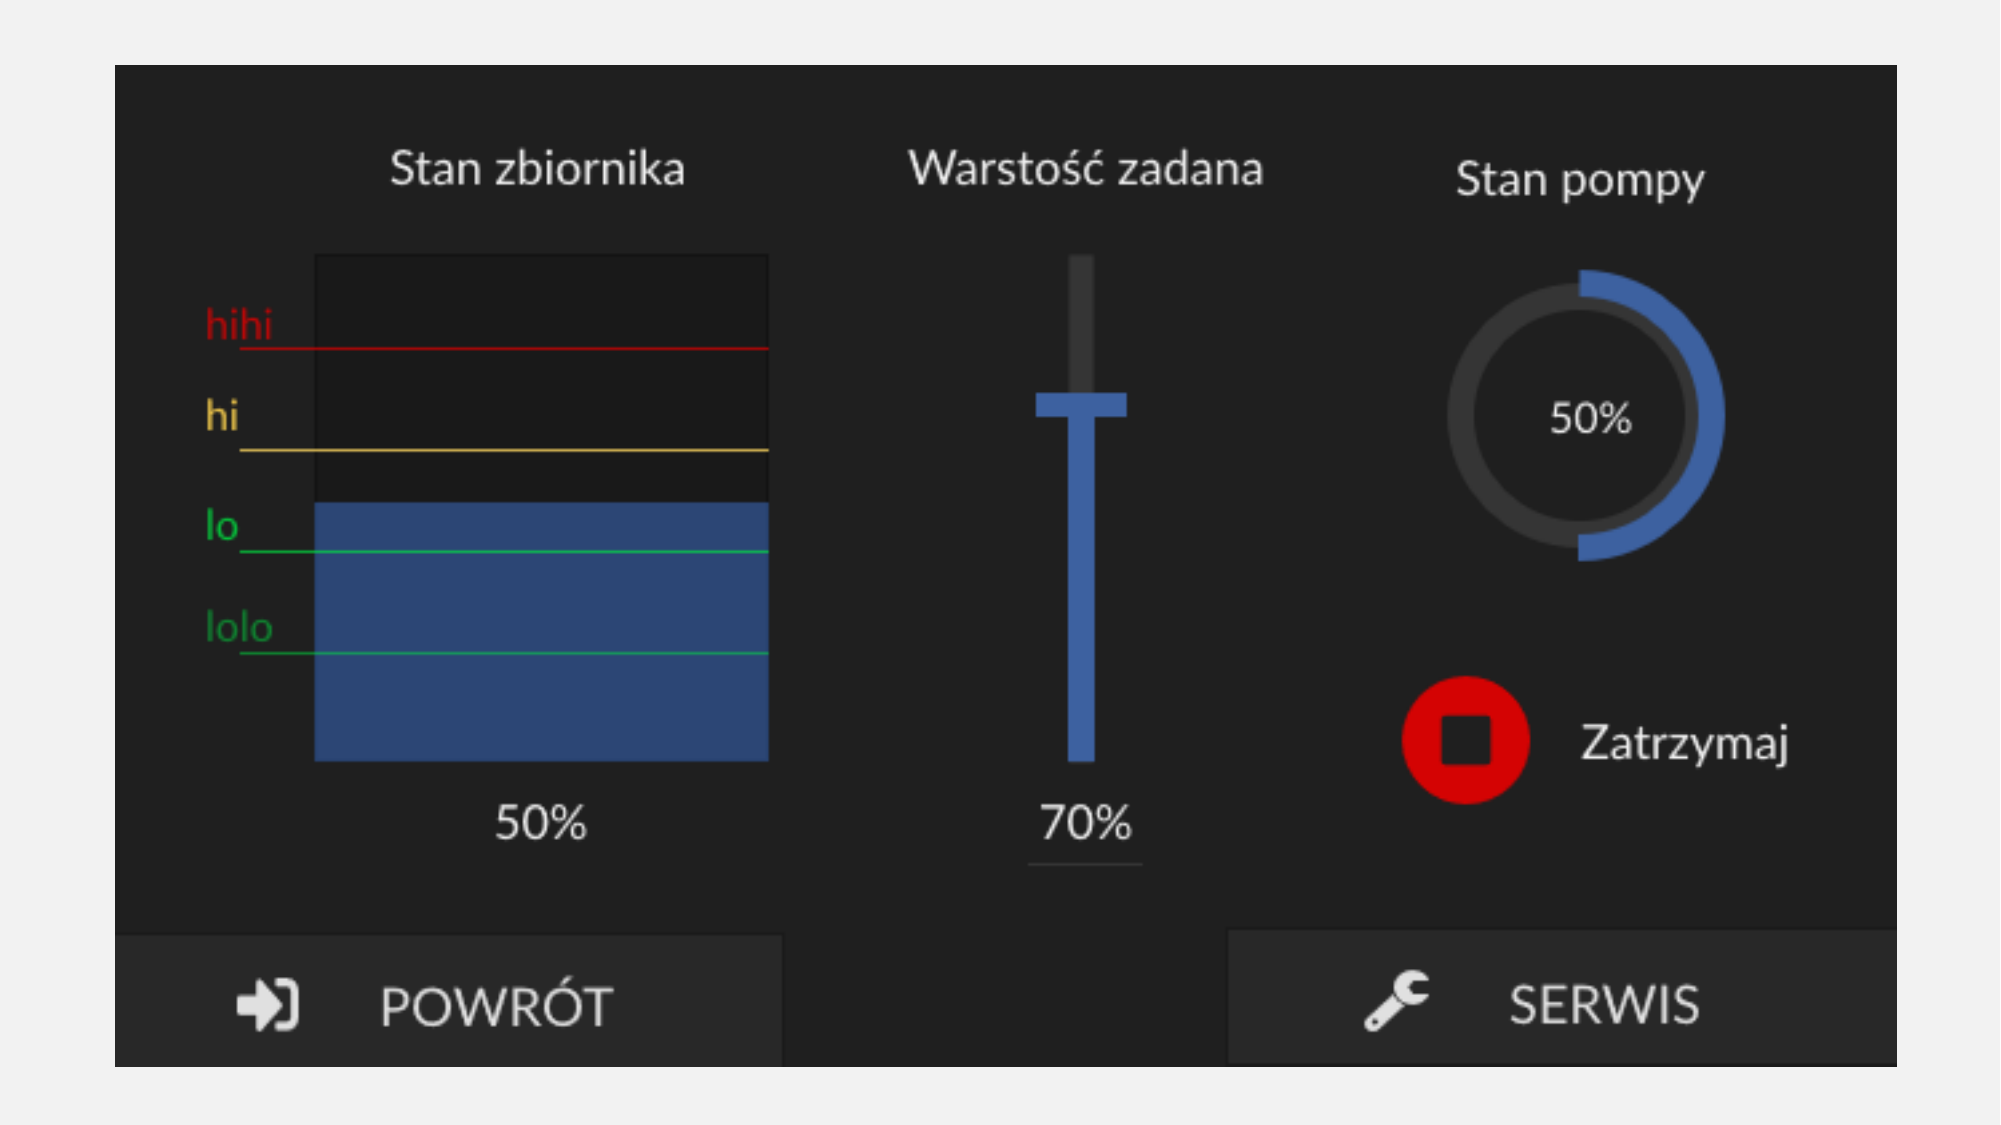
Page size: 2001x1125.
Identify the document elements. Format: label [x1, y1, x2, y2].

picture [115, 65, 1897, 1067]
